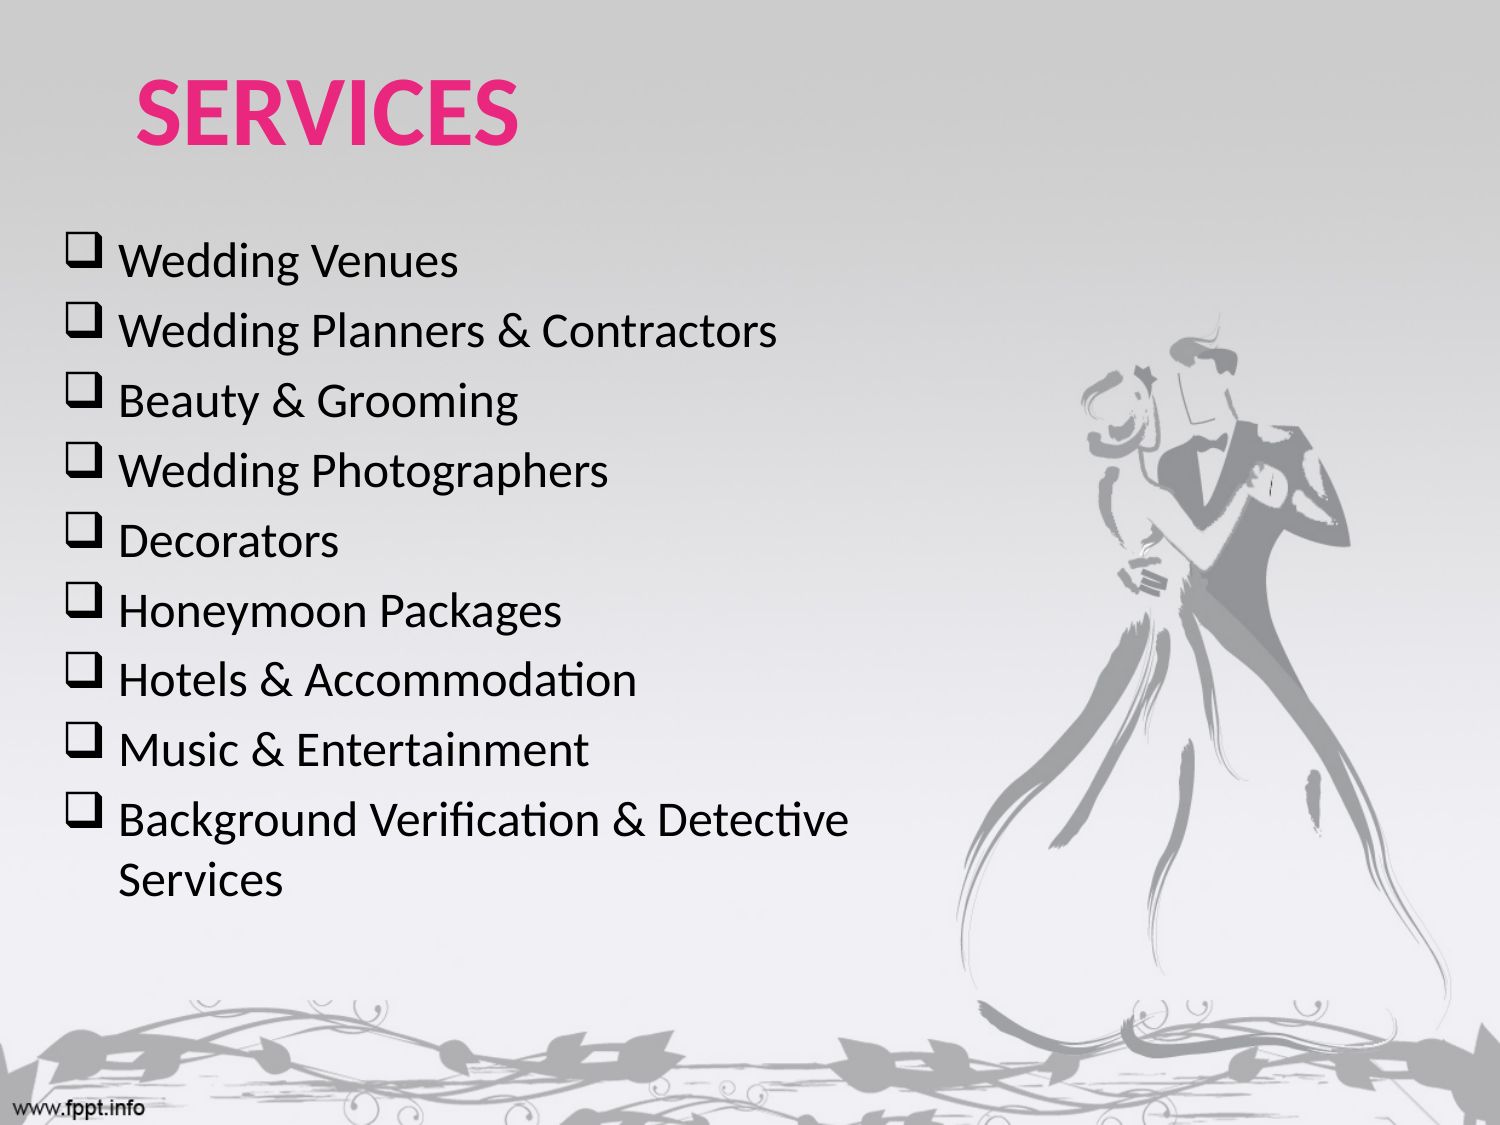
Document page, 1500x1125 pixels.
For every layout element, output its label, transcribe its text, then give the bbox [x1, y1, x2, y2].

list Wedding Venues Wedding Planners & Contractors Beauty & Grooming Wedding Photographers Decorators Honeymoon Packages Hotels & Accommodation Music & Entertainment Background Verification & Detective Services [46, 219, 957, 986]
picture [0, 0, 1500, 1125]
title SERVICES [8, 10, 649, 201]
